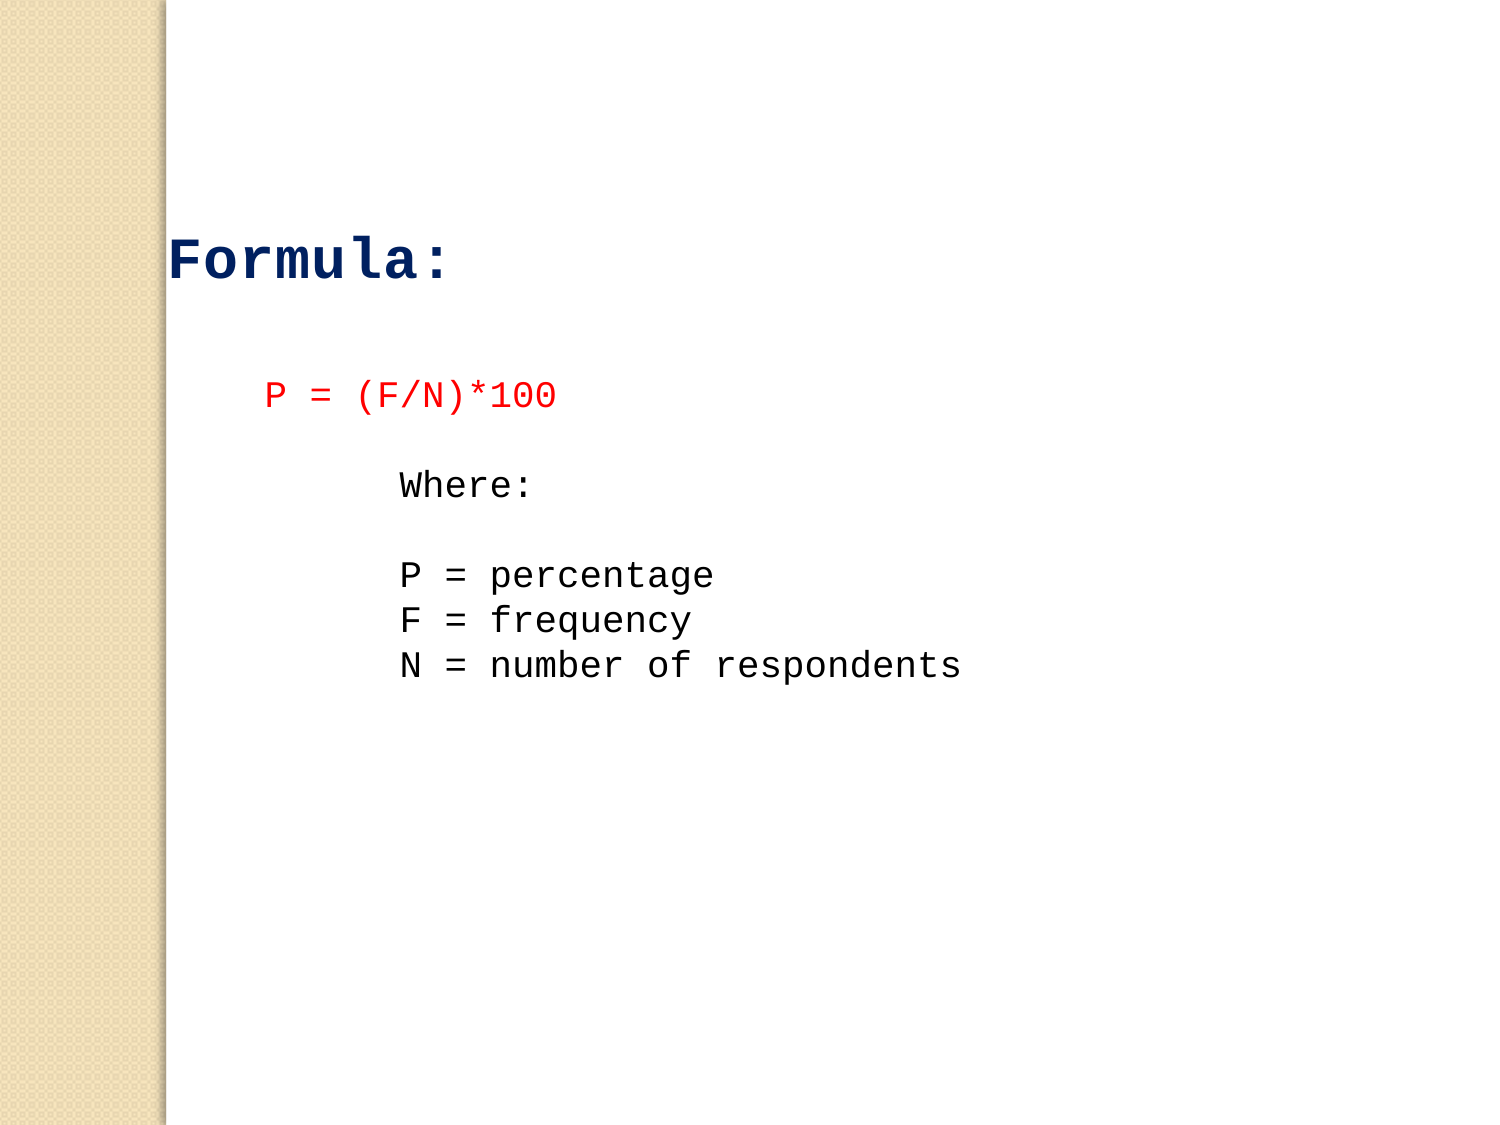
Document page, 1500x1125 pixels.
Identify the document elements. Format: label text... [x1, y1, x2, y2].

text_box Formula: [21, 212, 600, 298]
text_box P = (F/N)*100 Where: P = percentage F = frequency N = number of respondents [249, 362, 1213, 693]
